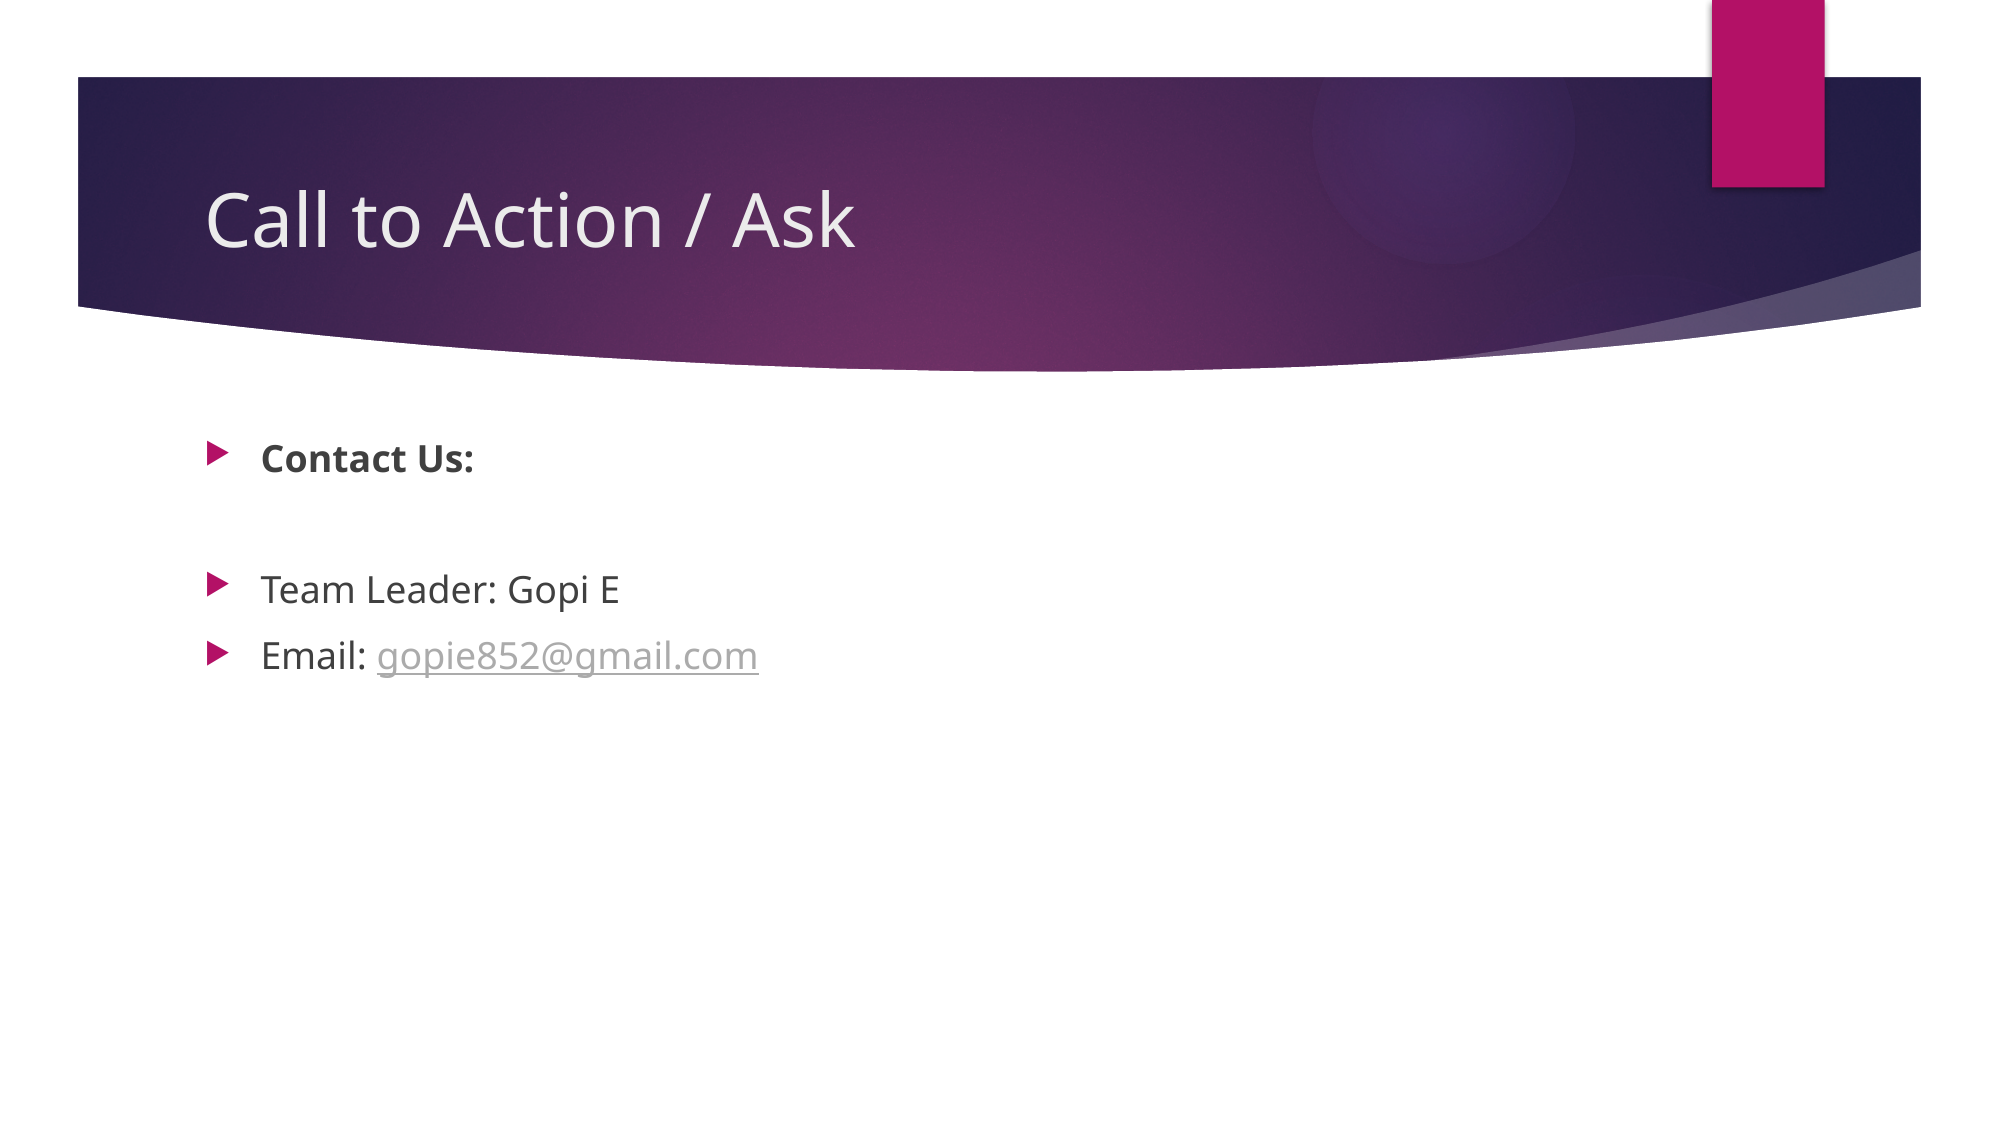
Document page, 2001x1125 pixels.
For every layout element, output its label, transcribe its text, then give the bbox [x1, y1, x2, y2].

list Contact Us: Team Leader: Gopi E Email: gopie852@gmail.com [189, 427, 1638, 988]
title Call to Action / Ask [189, 159, 1627, 276]
